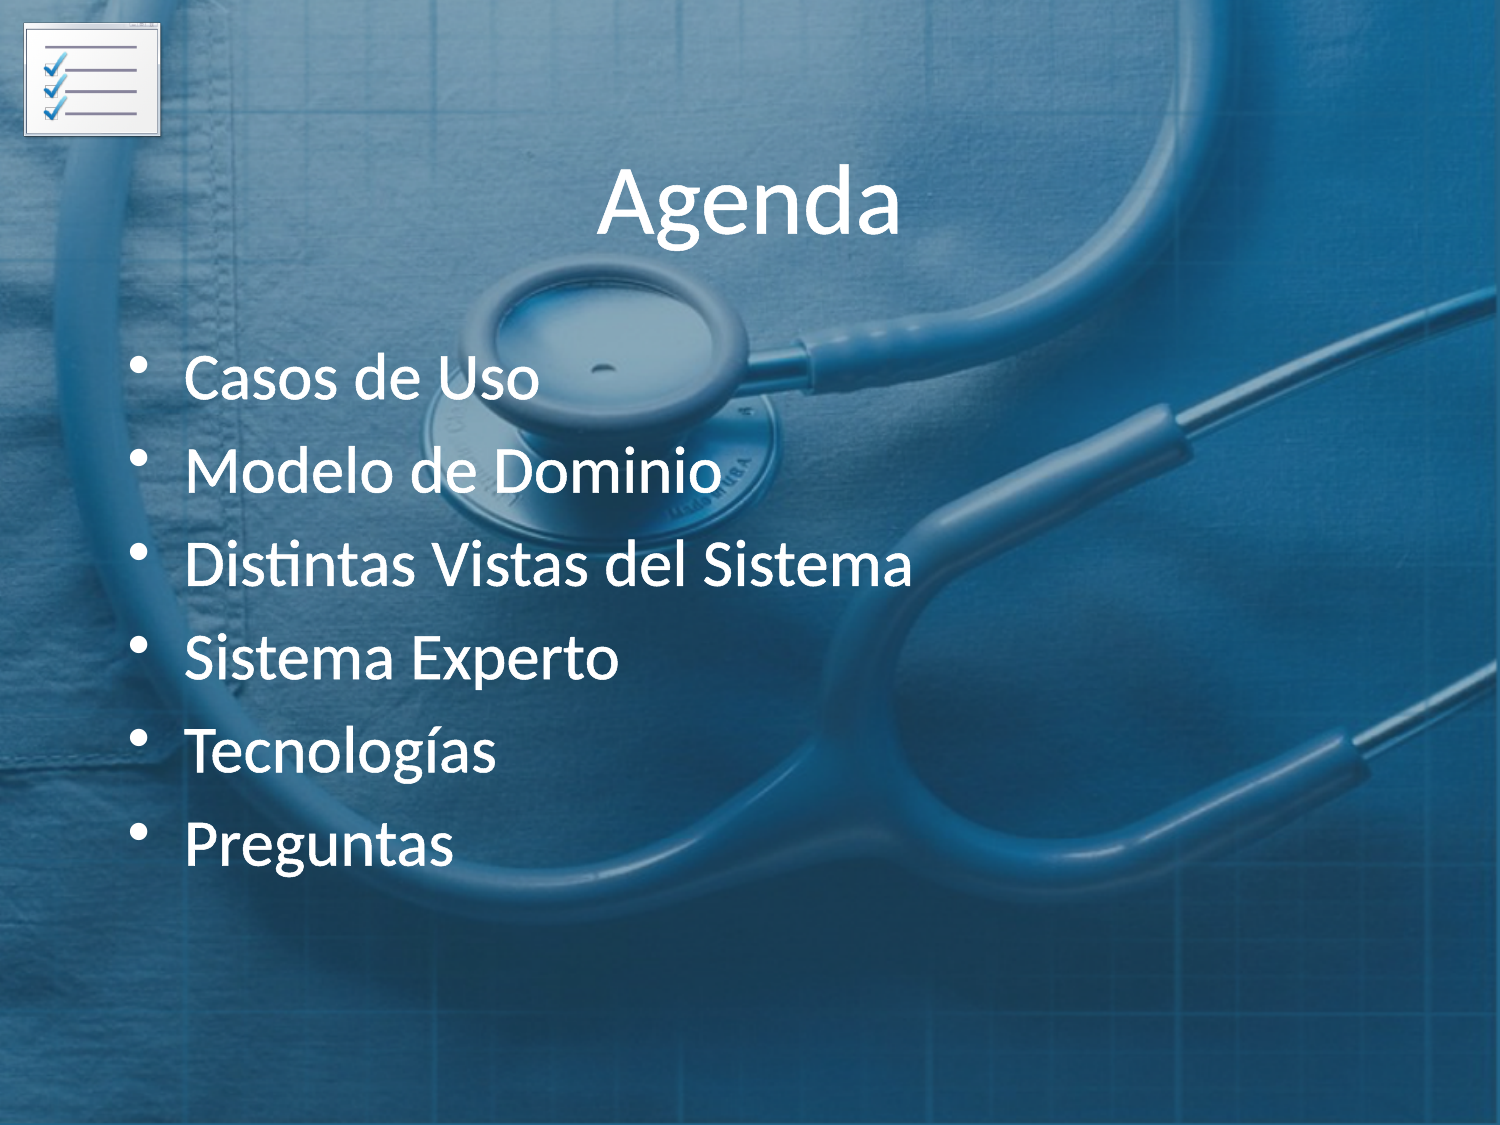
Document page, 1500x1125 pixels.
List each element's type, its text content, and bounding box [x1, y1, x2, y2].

title Agenda [112, 99, 1388, 288]
list Casos de Uso Modelo de Dominio Distintas Vistas del Sistema Sistema Experto Tecnologías Preguntas [112, 324, 1388, 1001]
picture [0, 0, 1500, 1125]
